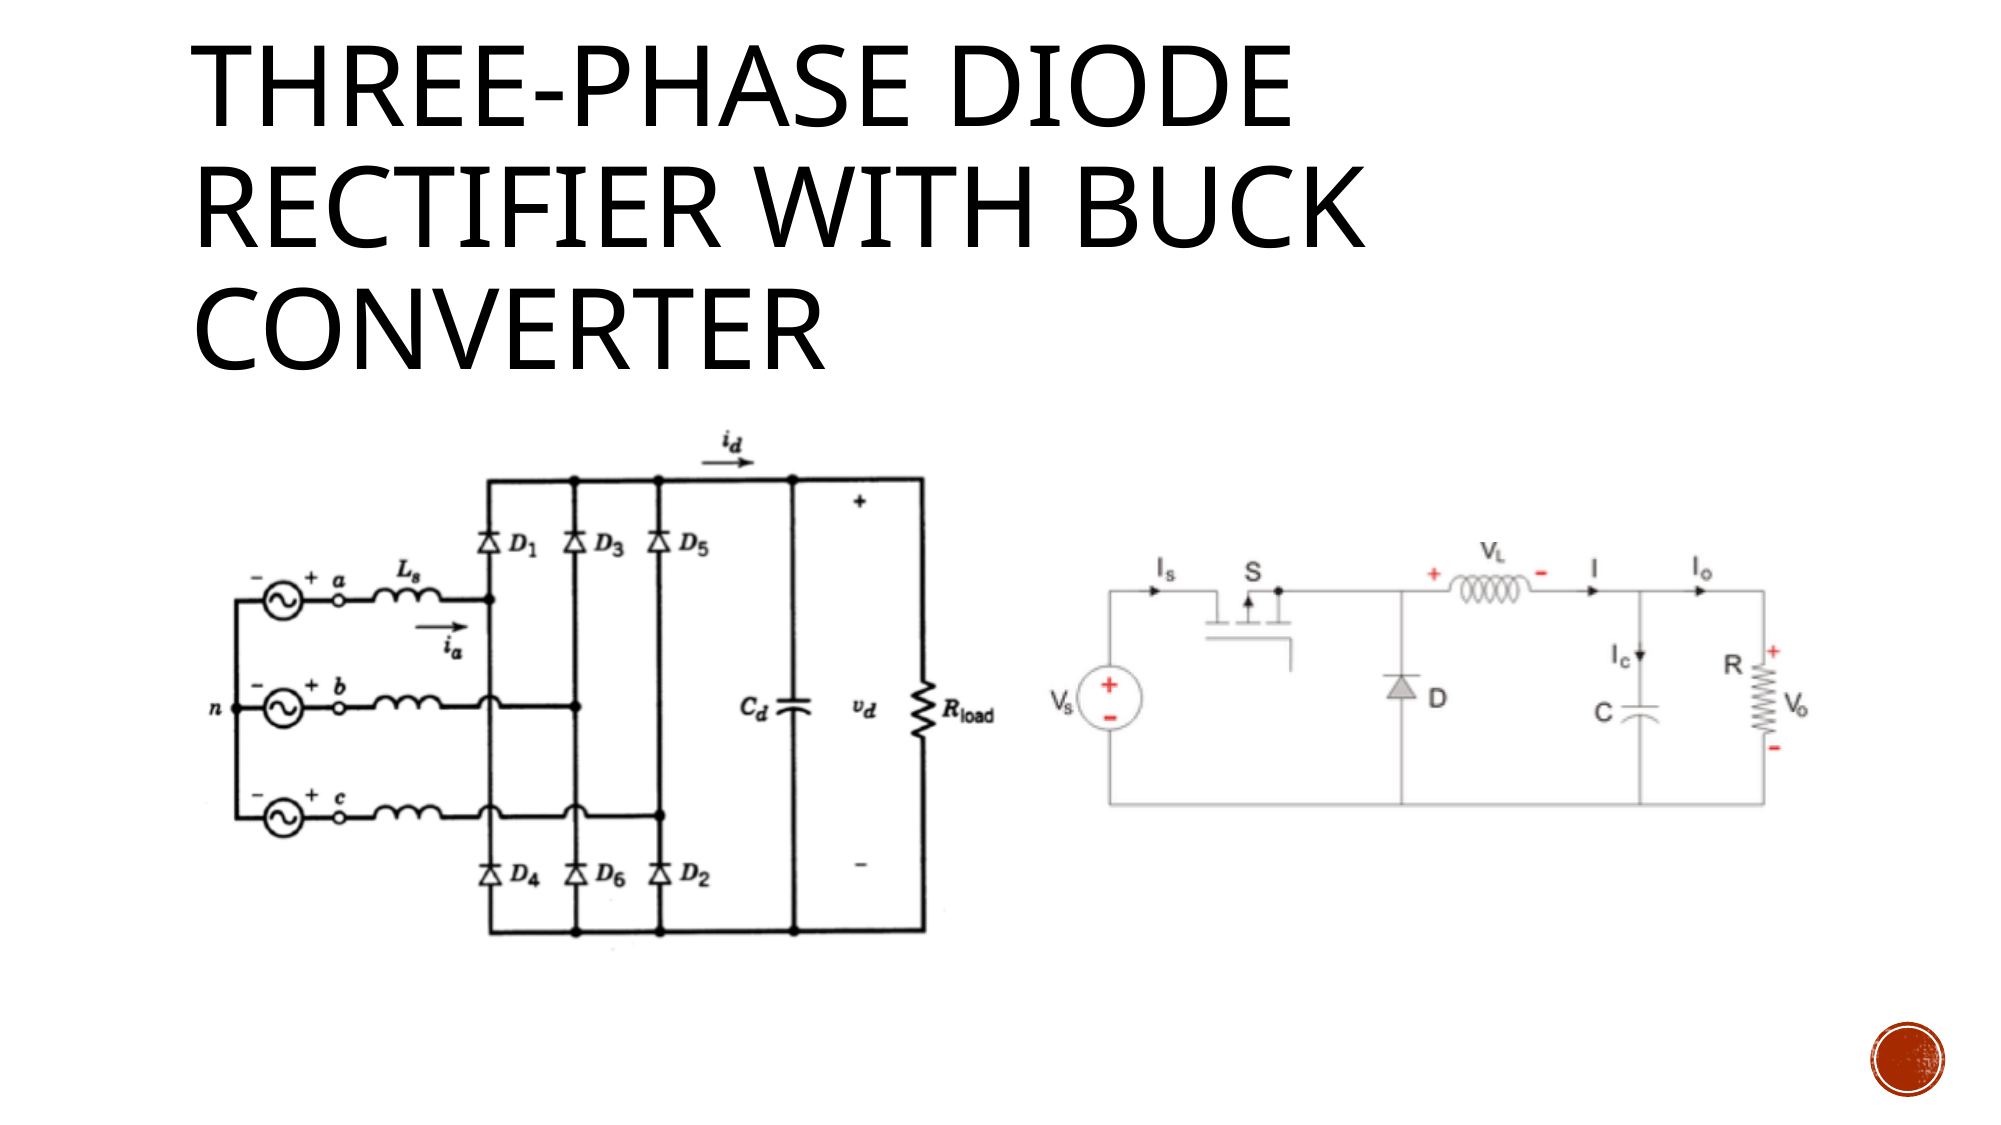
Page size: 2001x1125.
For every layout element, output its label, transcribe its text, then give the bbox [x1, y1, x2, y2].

title Three-Phase Diode Rectifier with Buck Converter [175, 79, 1826, 344]
picture [1041, 542, 1847, 837]
picture [175, 411, 1021, 968]
